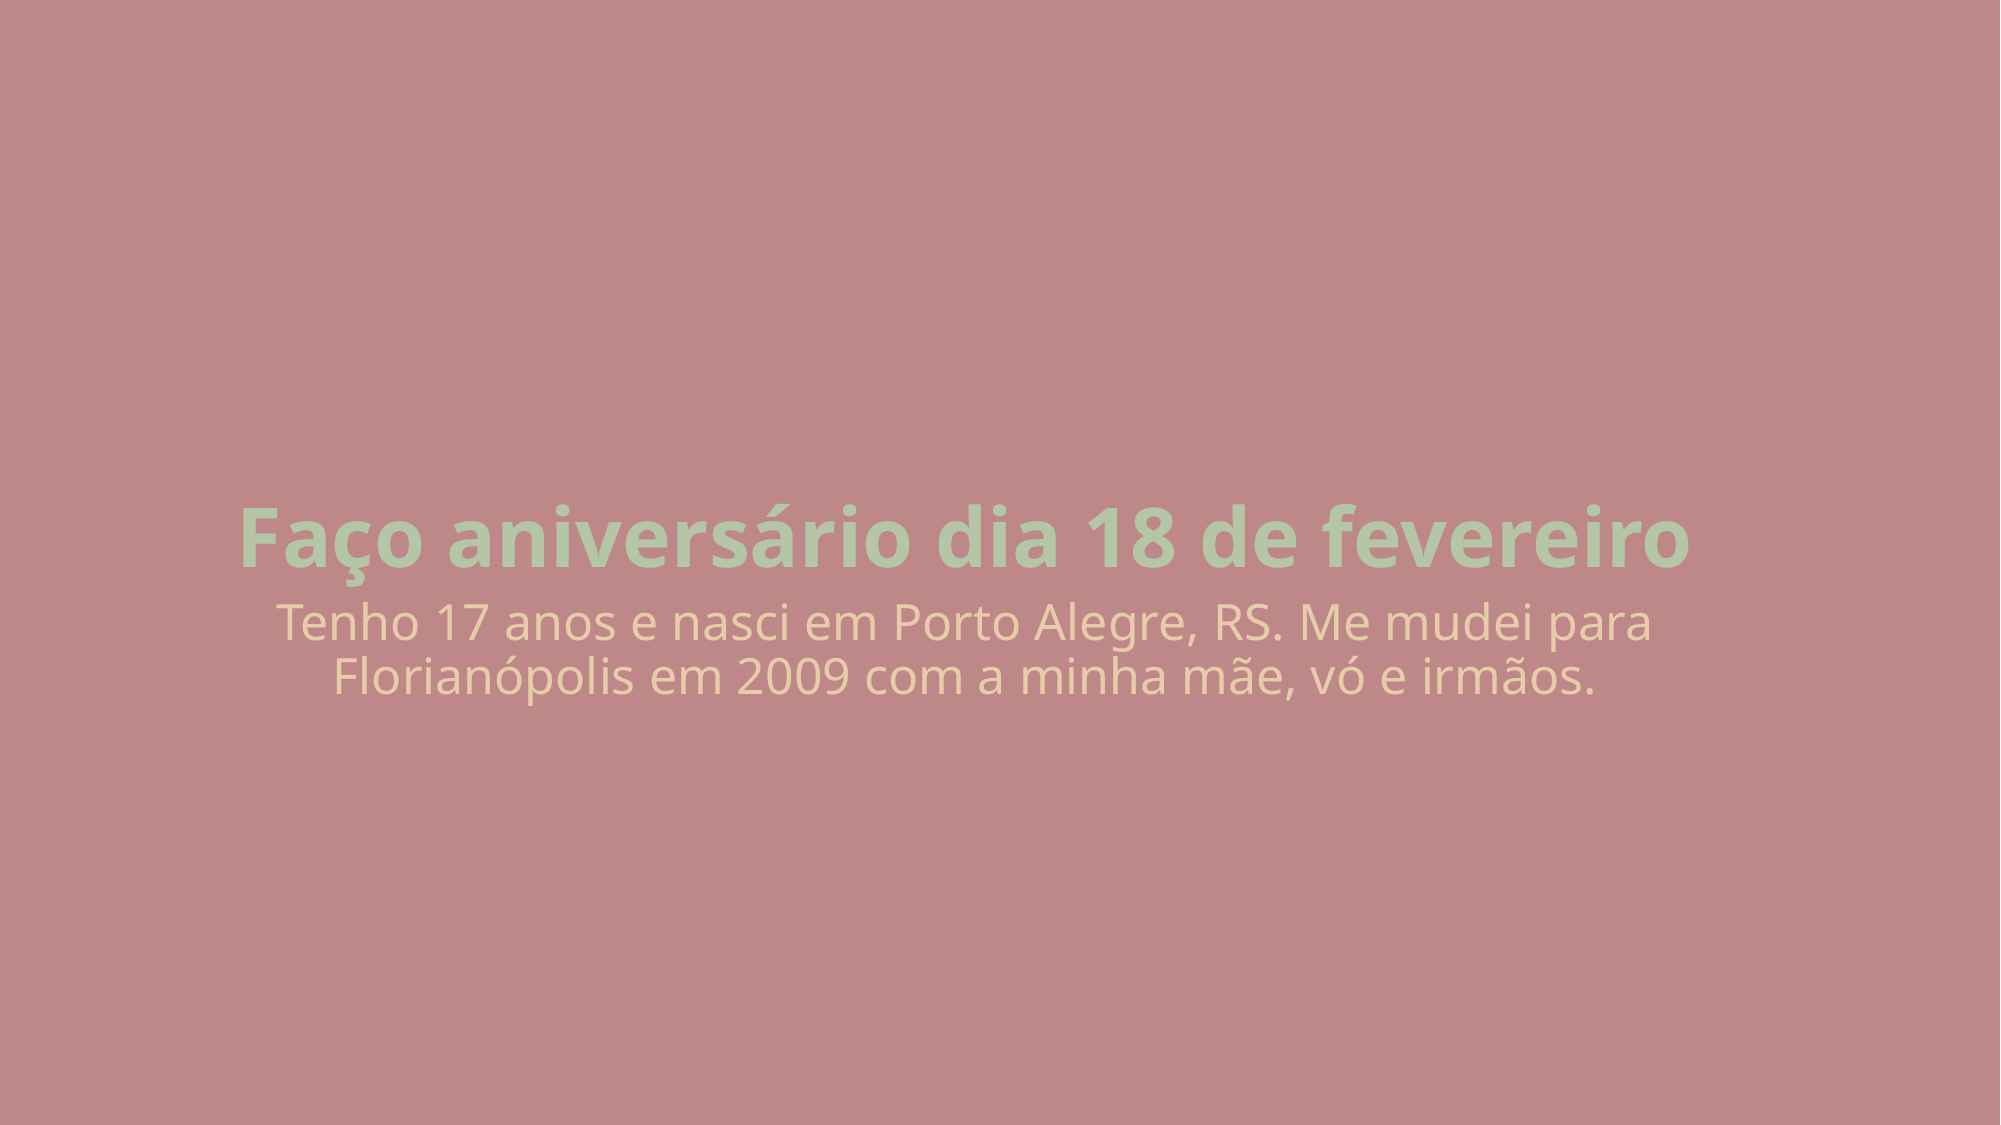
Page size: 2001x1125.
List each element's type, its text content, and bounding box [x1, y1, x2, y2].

subtitle Tenho 17 anos e nasci em Porto Alegre, RS. Me mudei para Florianópolis em 2009 com a minha mãe, vó e irmãos. [215, 589, 1716, 791]
title Faço aniversário dia 18 de fevereiro [215, 406, 1716, 589]
